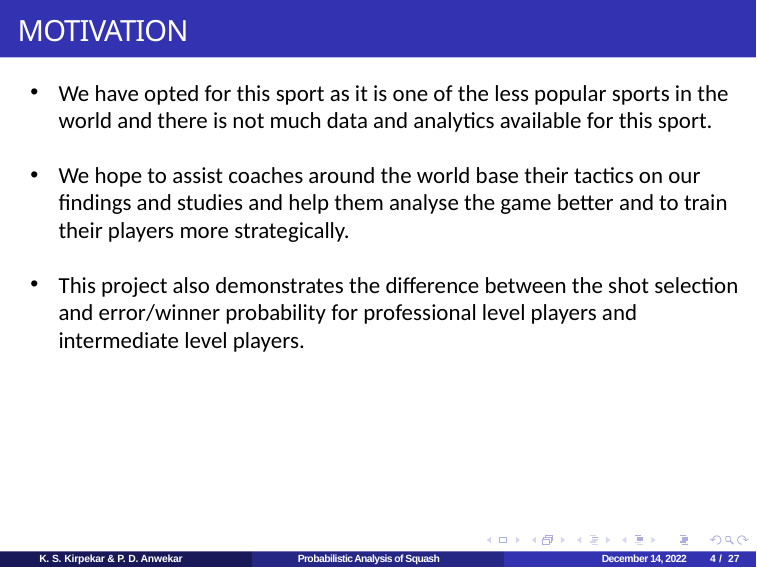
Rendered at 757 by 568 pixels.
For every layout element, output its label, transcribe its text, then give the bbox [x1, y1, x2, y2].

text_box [0, 551, 757, 568]
title MOTIVATION [15, 9, 622, 70]
text_box We have opted for this sport as it is one of the less popular sports in the world and there is not much data and analytics available for this sport. We hope to assist coaches around the world base their tactics on our findings and studies and help them analyse the game better and to train their players more strategically. This project also demonstrates the difference between the shot selection and error/winner probability for professional level players and intermediate level players. [15, 70, 755, 391]
